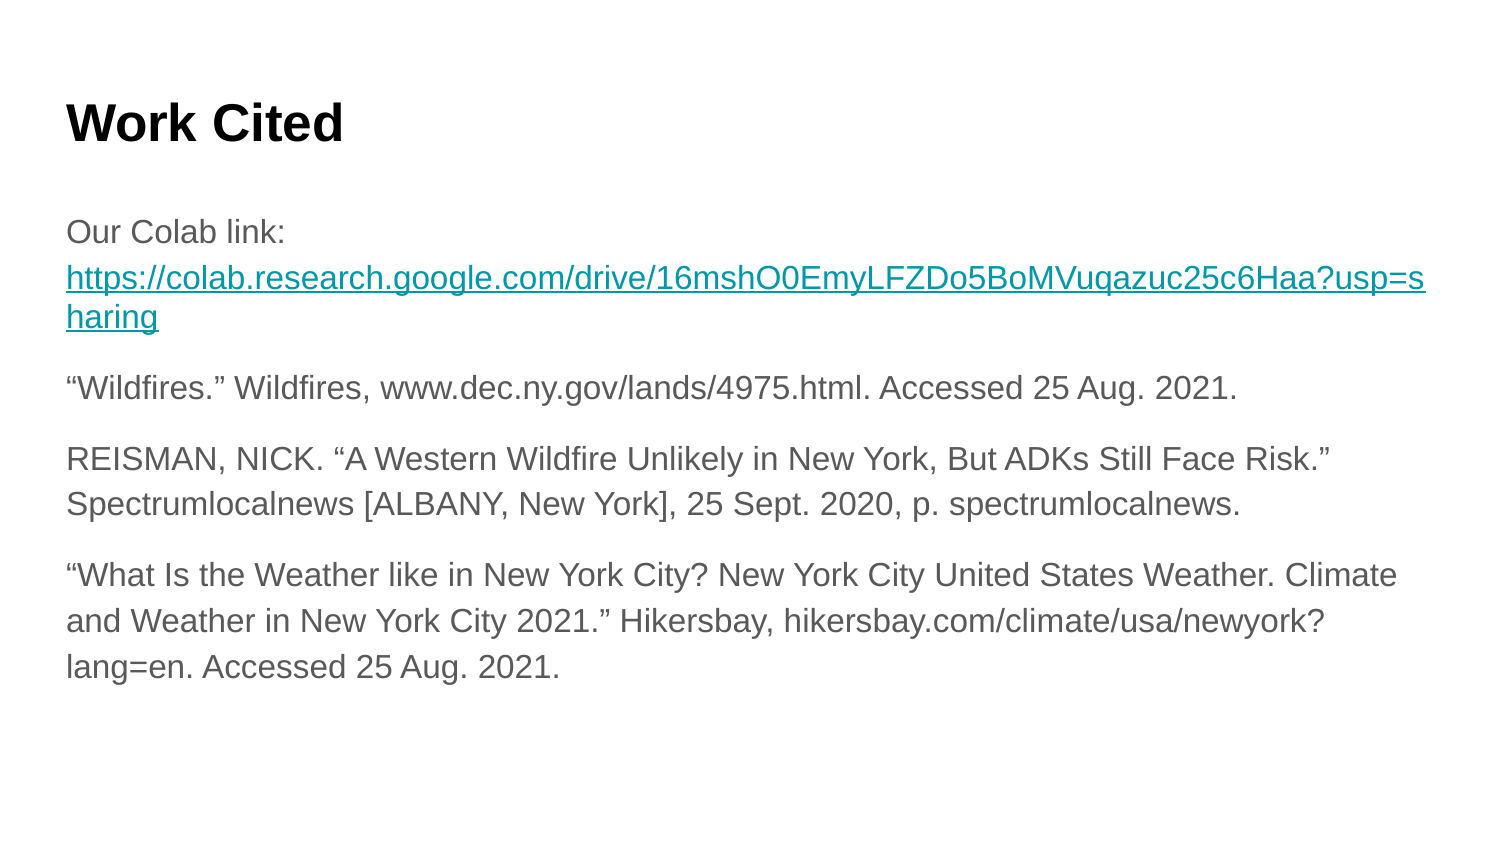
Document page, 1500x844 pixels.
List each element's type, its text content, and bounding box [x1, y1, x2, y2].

list Our Colab link: https://colab.research.google.com/drive/16mshO0EmyLFZDo5BoMVuqazuc25c6Haa?usp=sharing “Wildfires.” Wildfires, www.dec.ny.gov/lands/4975.html. Accessed 25 Aug. 2021. REISMAN, NICK. “A Western Wildfire Unlikely in New York, But ADKs Still Face Risk.” Spectrumlocalnews [ALBANY, New York], 25 Sept. 2020, p. spectrumlocalnews. “What Is the Weather like in New York City? New York City United States Weather. Climate and Weather in New York City 2021.” Hikersbay, hikersbay.com/climate/usa/newyork?lang=en. Accessed 25 Aug. 2021. [51, 189, 1449, 750]
title Work Cited [51, 72, 1449, 167]
